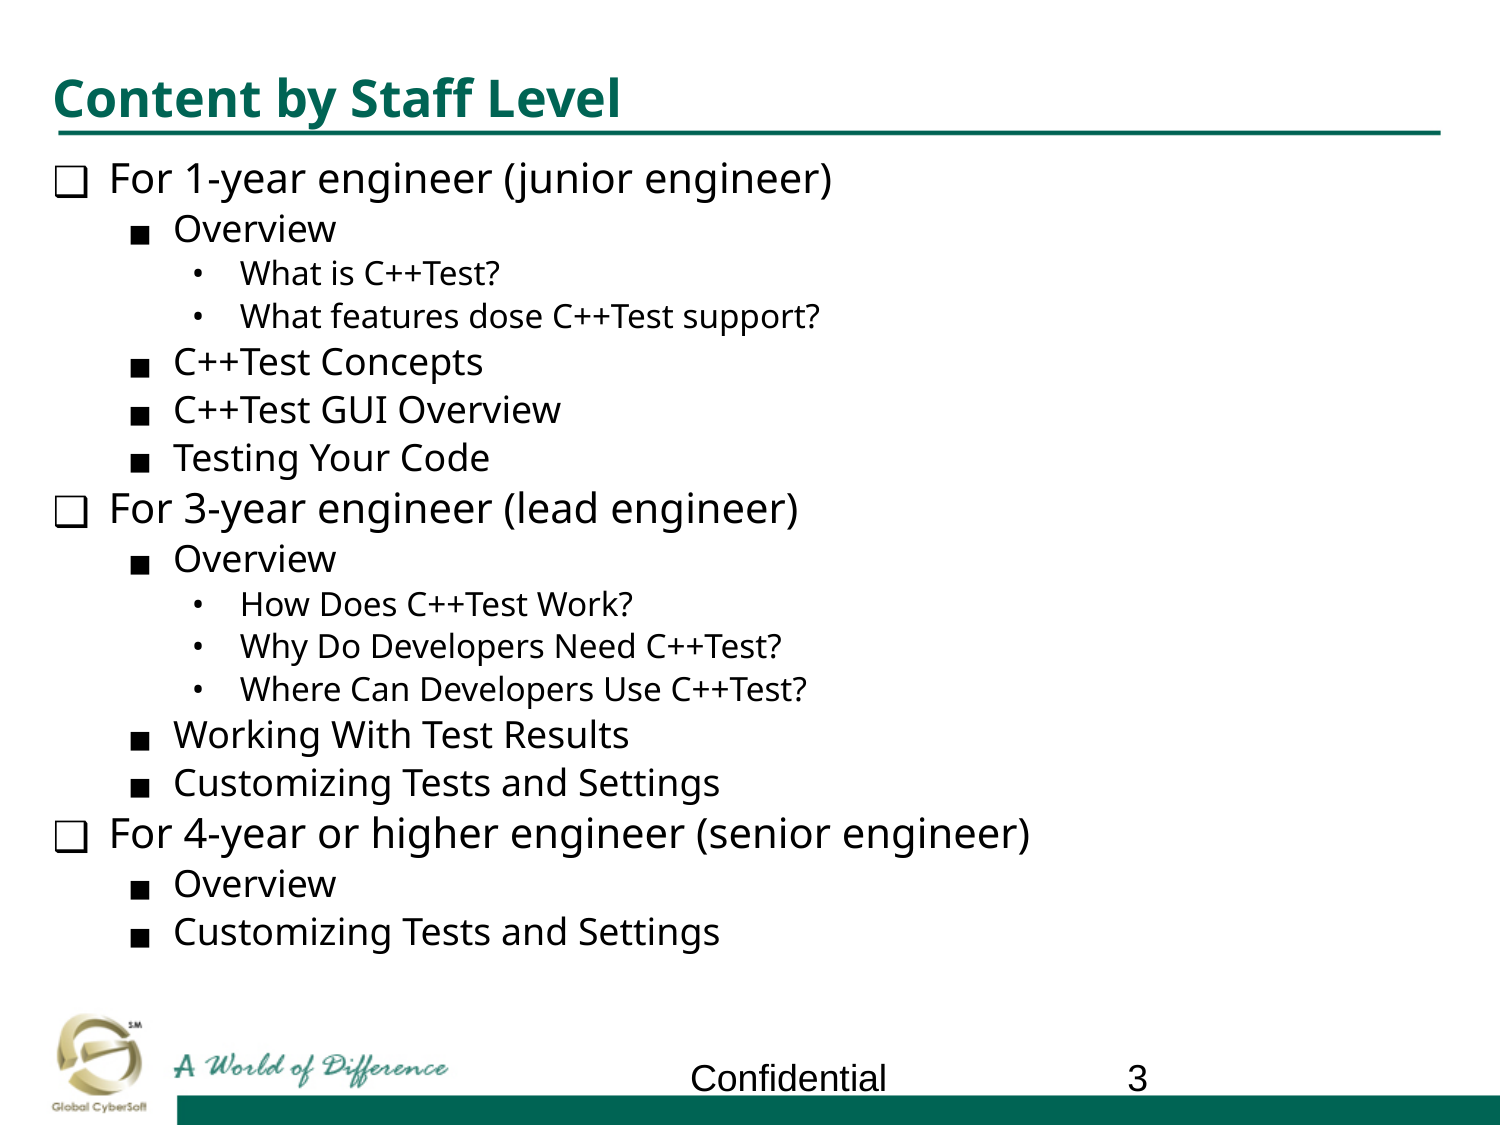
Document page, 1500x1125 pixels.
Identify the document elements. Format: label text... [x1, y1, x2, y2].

footer Confidential [675, 1046, 1150, 1125]
picture [0, 0, 1500, 1125]
list For 1-year engineer (junior engineer) Overview What is C++Test? What features dose C++Test support? C++Test Concepts C++Test GUI Overview Testing Your Code For 3-year engineer (lead engineer) Overview How Does C++Test Work? Why Do Developers Need C++Test? Where Can Developers Use C++Test? Working With Test Results Customizing Tests and Settings For 4-year or higher engineer (senior engineer) Overview Customizing Tests and Settings [37, 149, 1463, 1025]
title Content by Staff Level [37, 35, 1463, 136]
slide_number ‹#› [1150, 1046, 1463, 1125]
